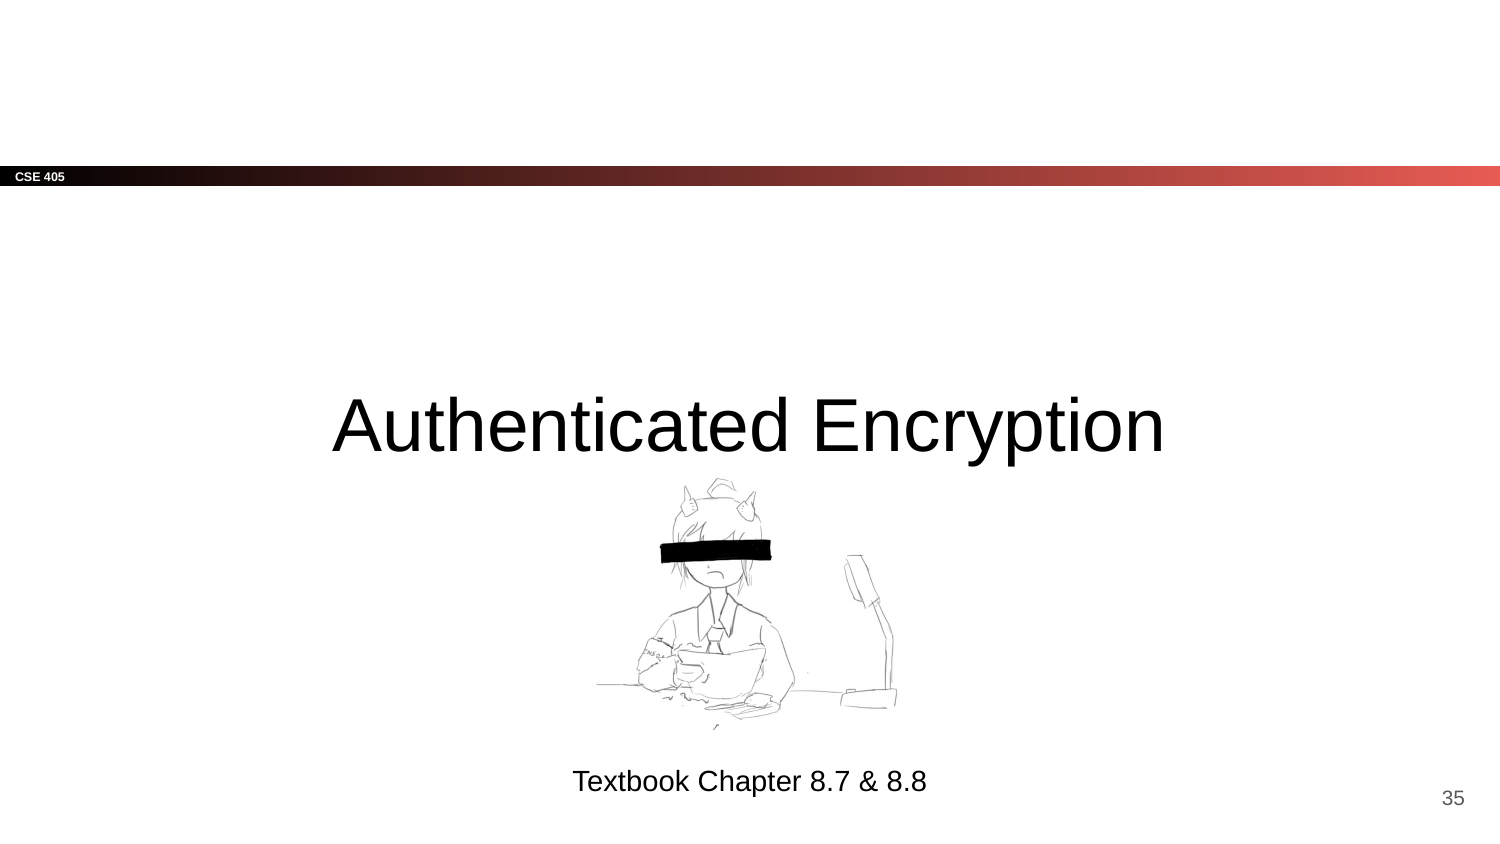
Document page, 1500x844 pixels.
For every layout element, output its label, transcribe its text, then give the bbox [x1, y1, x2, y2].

picture [586, 471, 913, 731]
slide_number ‹#› [1416, 764, 1480, 830]
text_box Textbook Chapter 8.7 & 8.8 [84, 741, 1416, 836]
title Authenticated Encryption [51, 352, 1449, 491]
